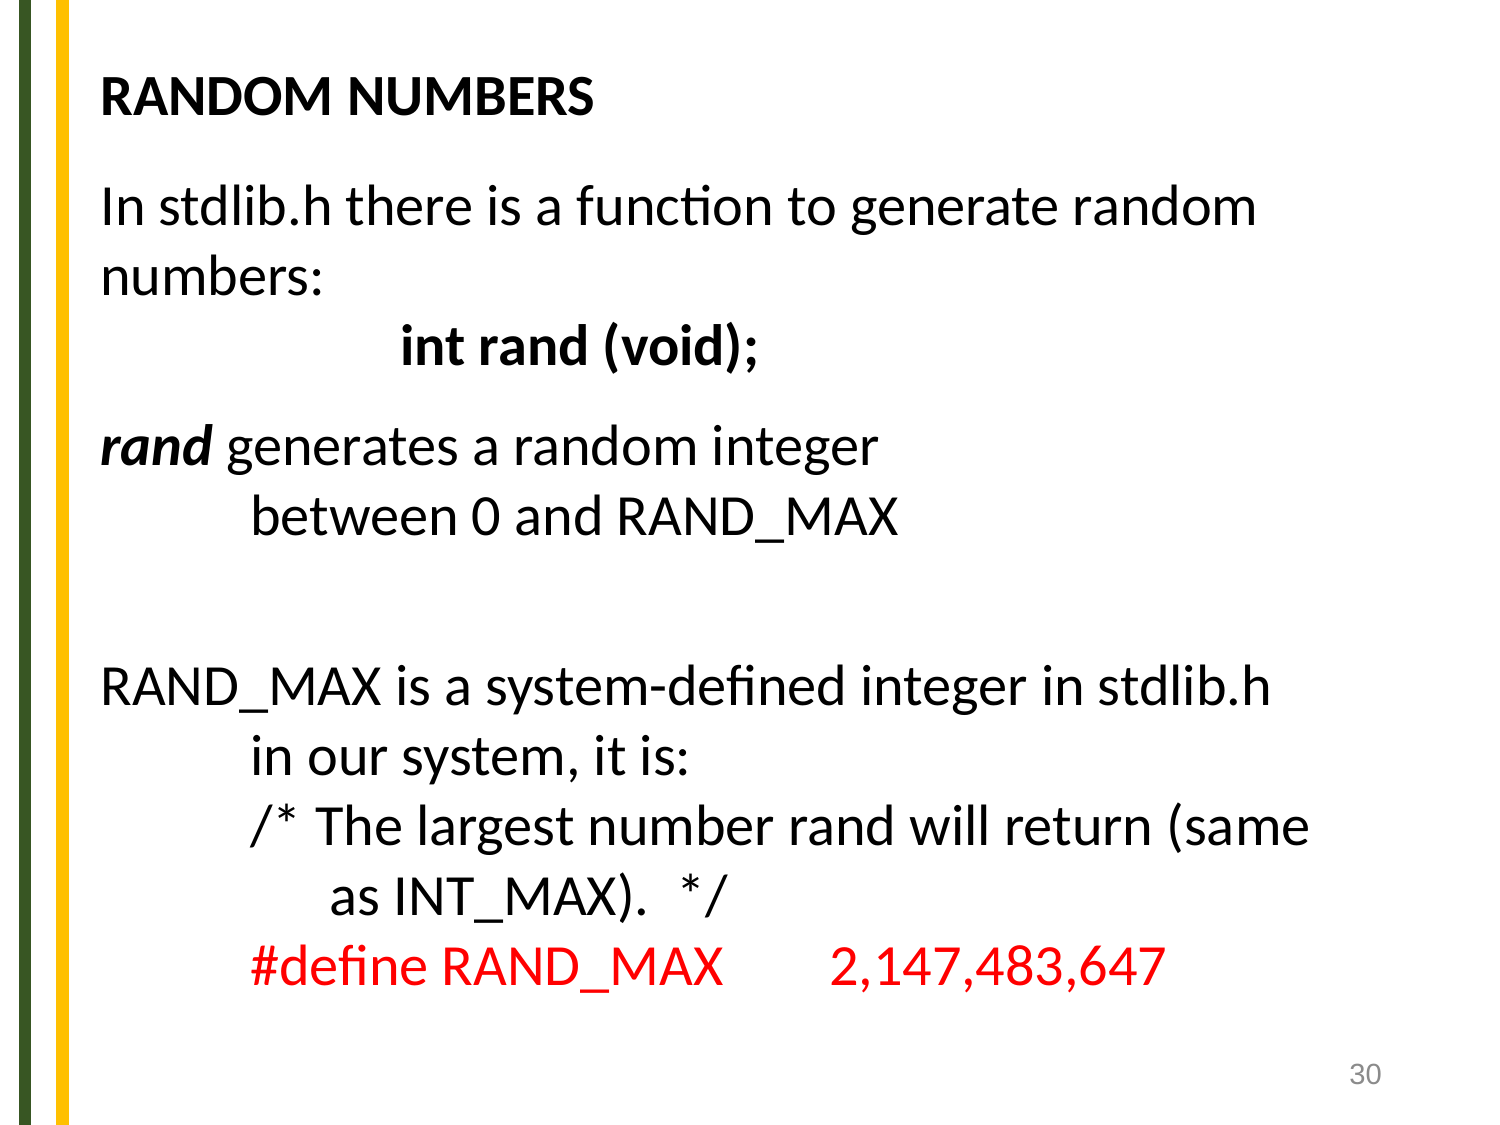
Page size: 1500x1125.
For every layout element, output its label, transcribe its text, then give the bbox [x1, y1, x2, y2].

slide_number 30 [1059, 1042, 1397, 1103]
text_box RANDOM NUMBERS In stdlib.h there is a function to generate random numbers: int rand (void); rand generates a random integer between 0 and RAND_MAX RAND_MAX is a system-defined integer in stdlib.h in our system, it is: /* The largest number rand will return (same as INT_MAX). */ #define RAND_MAX 2,147,483,647 [85, 49, 1499, 1005]
